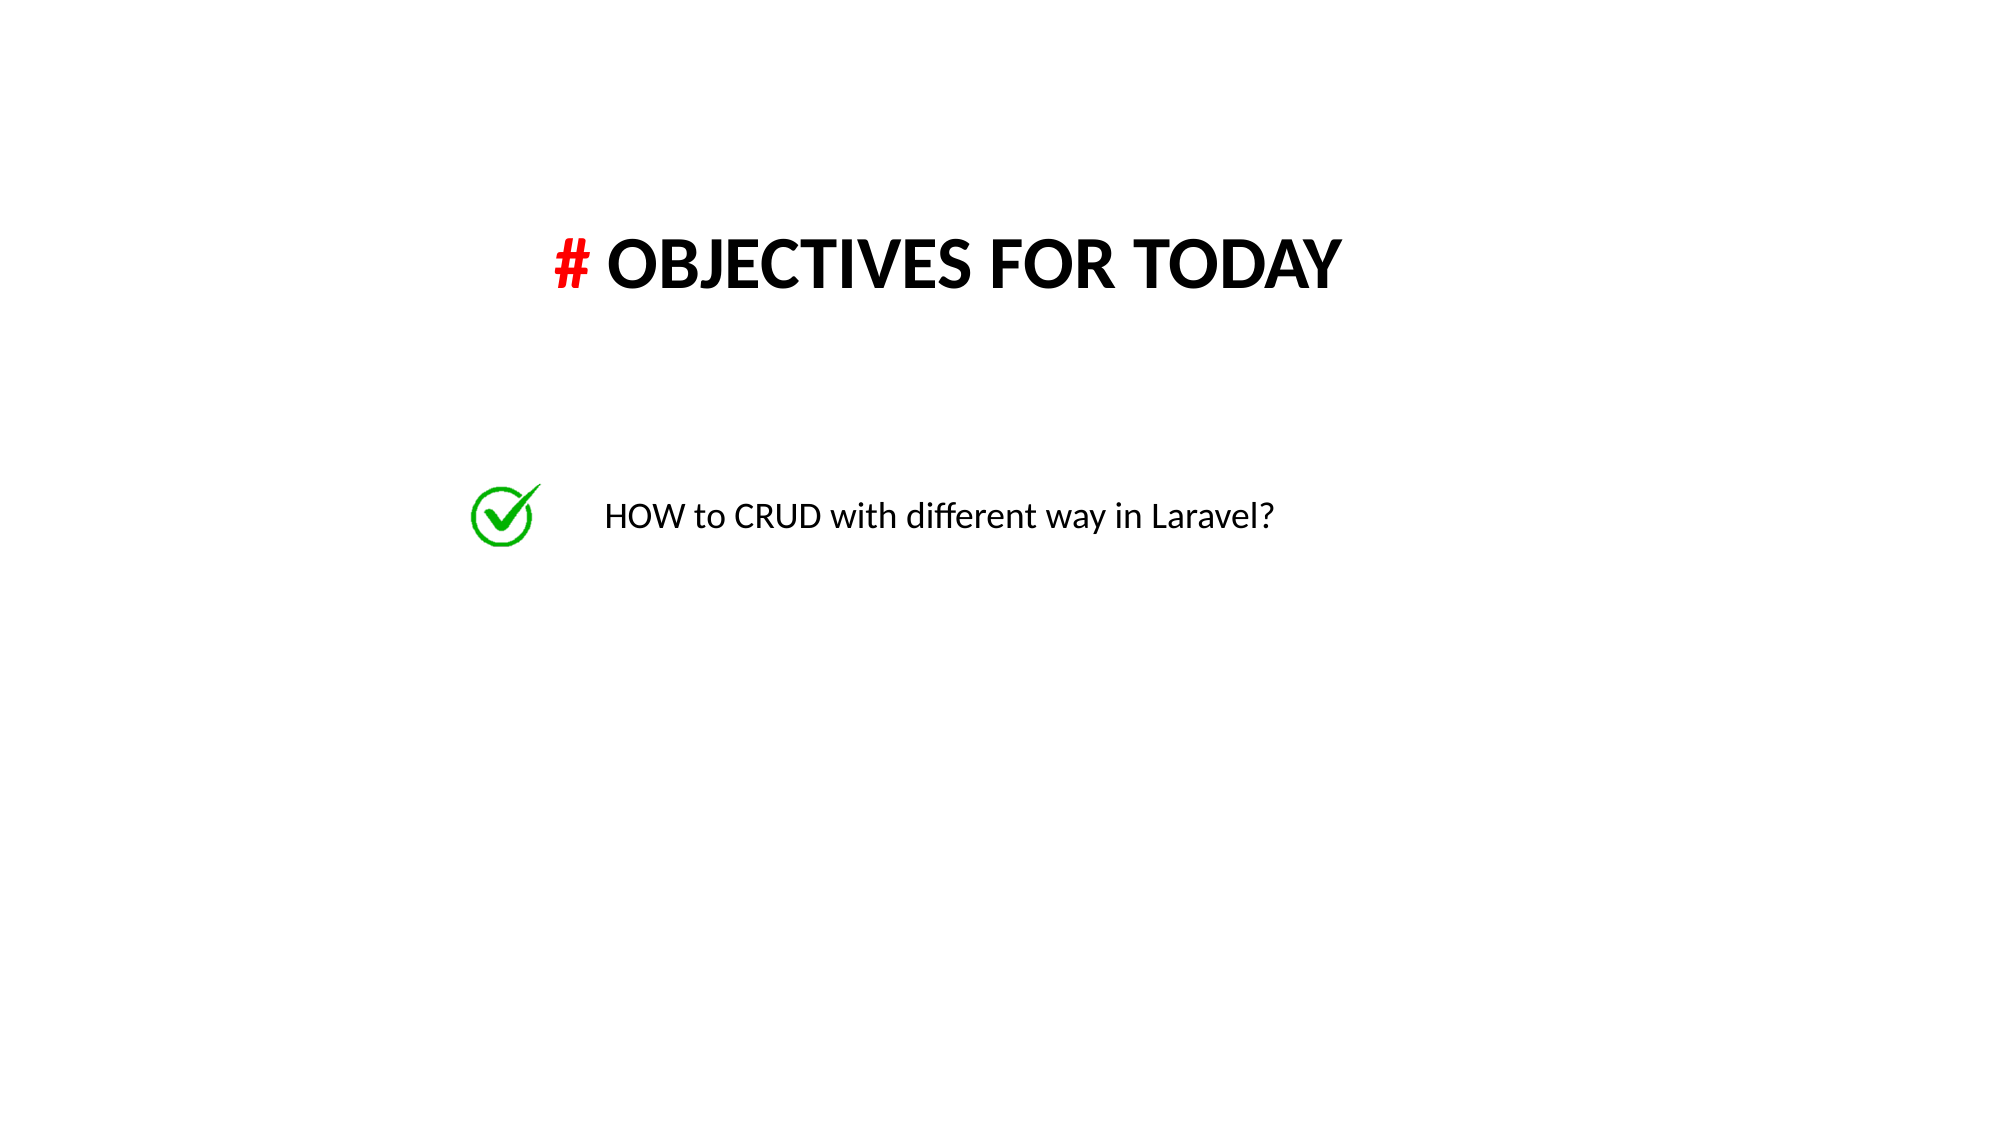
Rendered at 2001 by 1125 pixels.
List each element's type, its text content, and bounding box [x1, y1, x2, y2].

text_box HOW to CRUD with different way in Laravel? [589, 483, 1292, 544]
picture [464, 477, 550, 551]
text_box # OBJECTIVES FOR TODAY [507, 205, 1391, 311]
